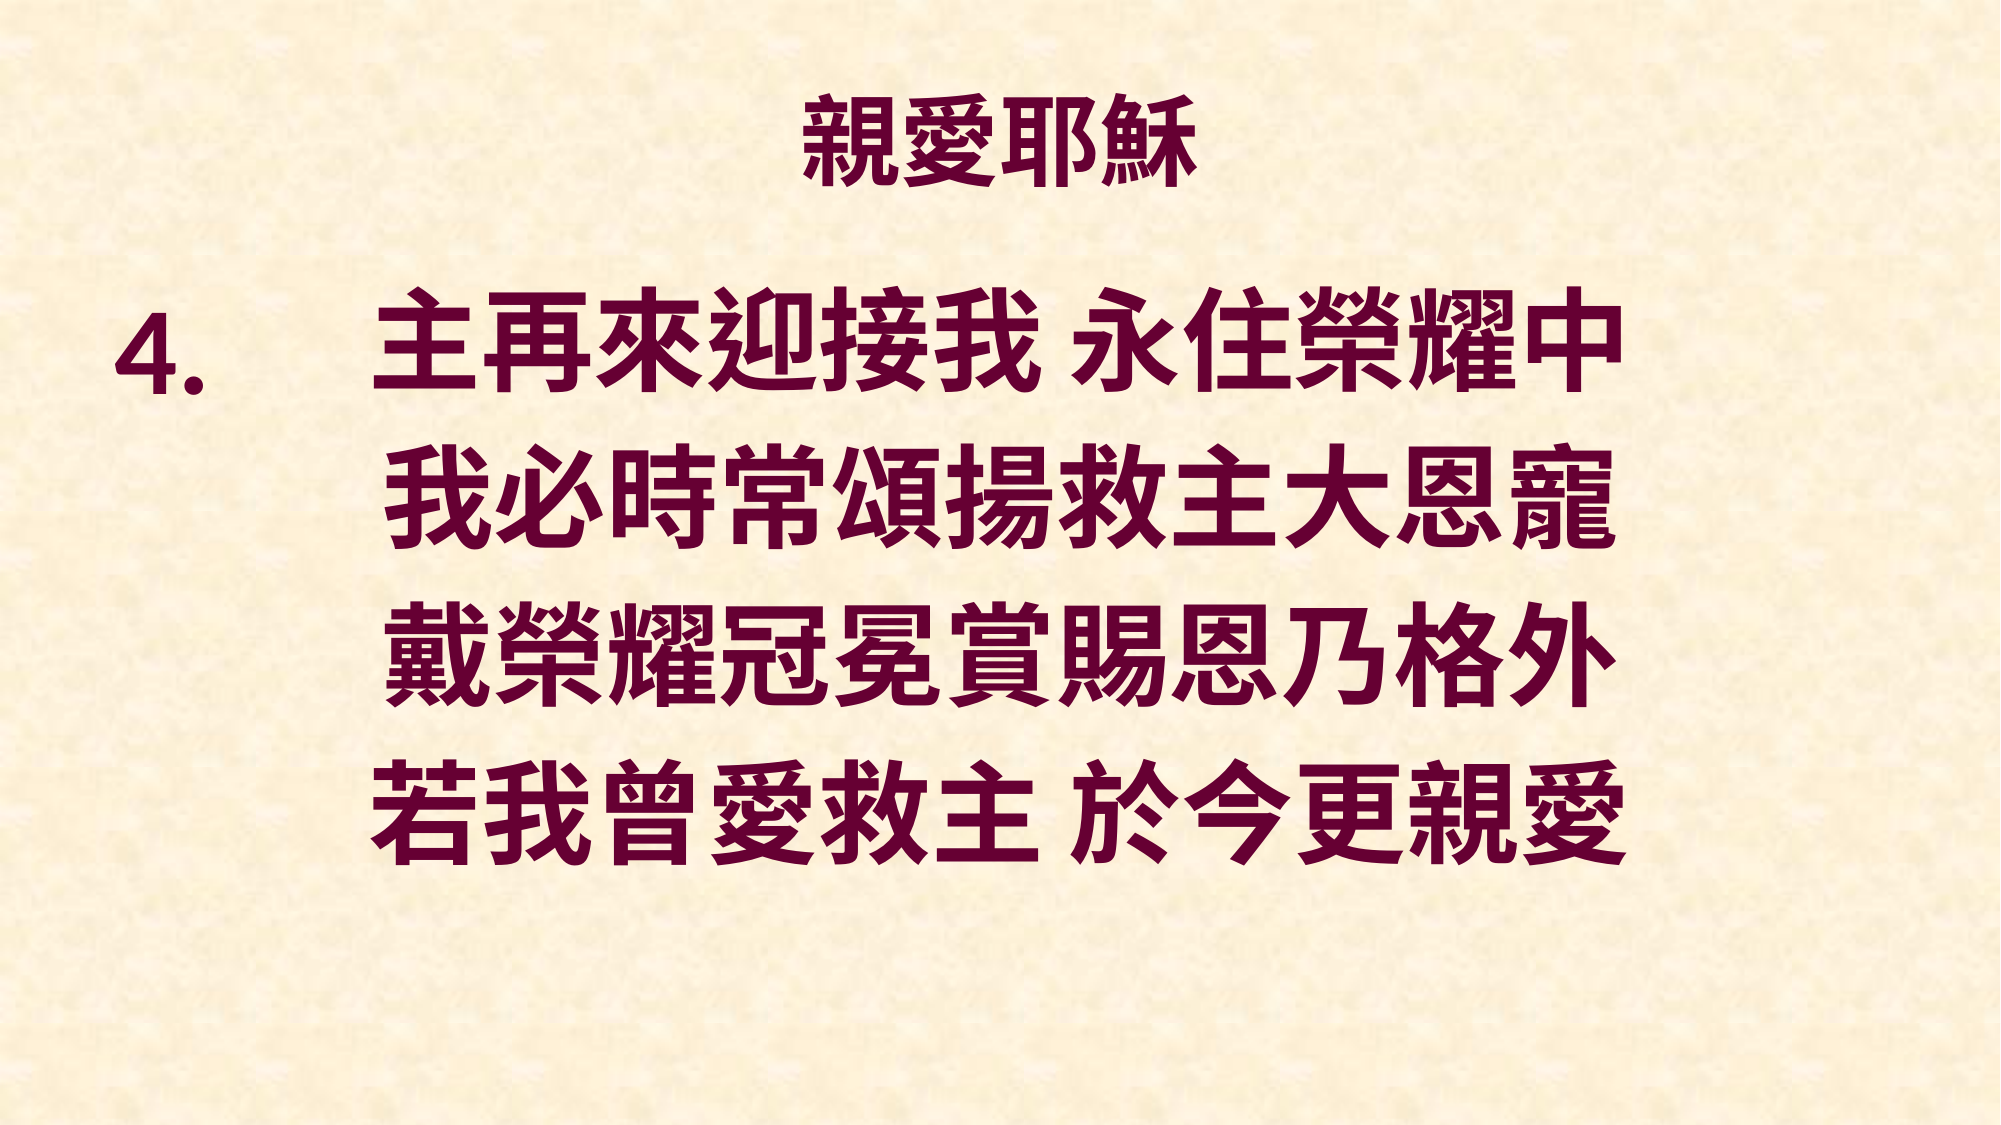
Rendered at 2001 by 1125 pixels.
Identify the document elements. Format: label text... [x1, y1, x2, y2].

list 主再來迎接我 永住榮耀中 我必時常頌揚救主大恩寵 戴榮耀冠冕賞賜恩乃格外 若我曾愛救主 於今更親愛 [99, 262, 1900, 1005]
text_box 4. [99, 262, 292, 428]
title 親愛耶穌 [99, 45, 1900, 233]
picture [0, 0, 2001, 1125]
